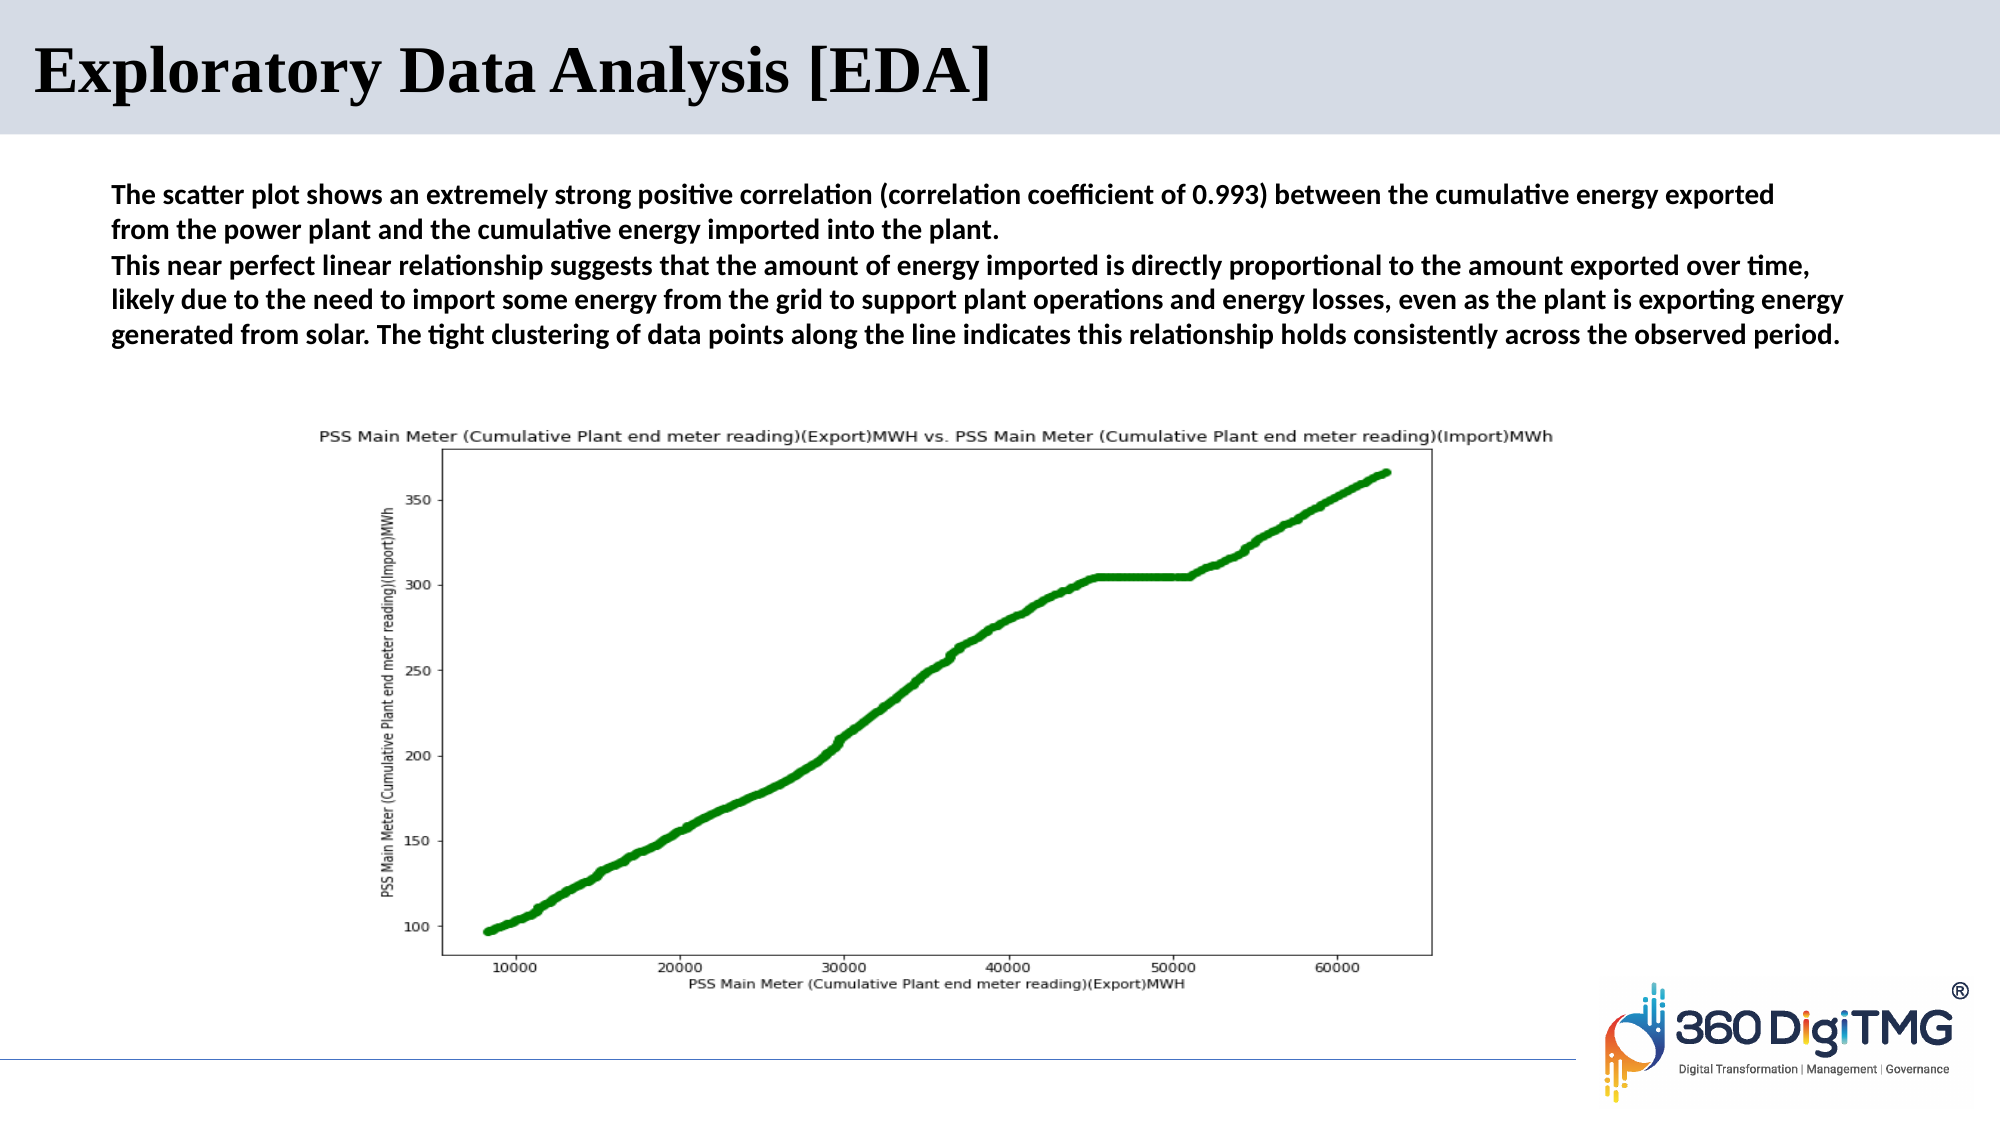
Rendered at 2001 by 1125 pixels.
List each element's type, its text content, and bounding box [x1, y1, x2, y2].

text_box Exploratory Data Analysis [EDA] [19, 27, 1537, 115]
picture [1599, 976, 1974, 1110]
picture [309, 422, 1563, 1000]
text_box The scatter plot shows an extremely strong positive correlation (correlation coefficient of 0.993) between the cumulative energy exported from the power plant and the cumulative energy imported into the plant. This near perfect linear relationship suggests that the amount of energy imported is directly proportional to the amount exported over time, likely due to the need to import some energy from the grid to support plant operations and energy losses, even as the plant is exporting energy generated from solar. The tight clustering of data points along the line indicates this relationship holds consistently across the observed period. [96, 168, 1904, 393]
